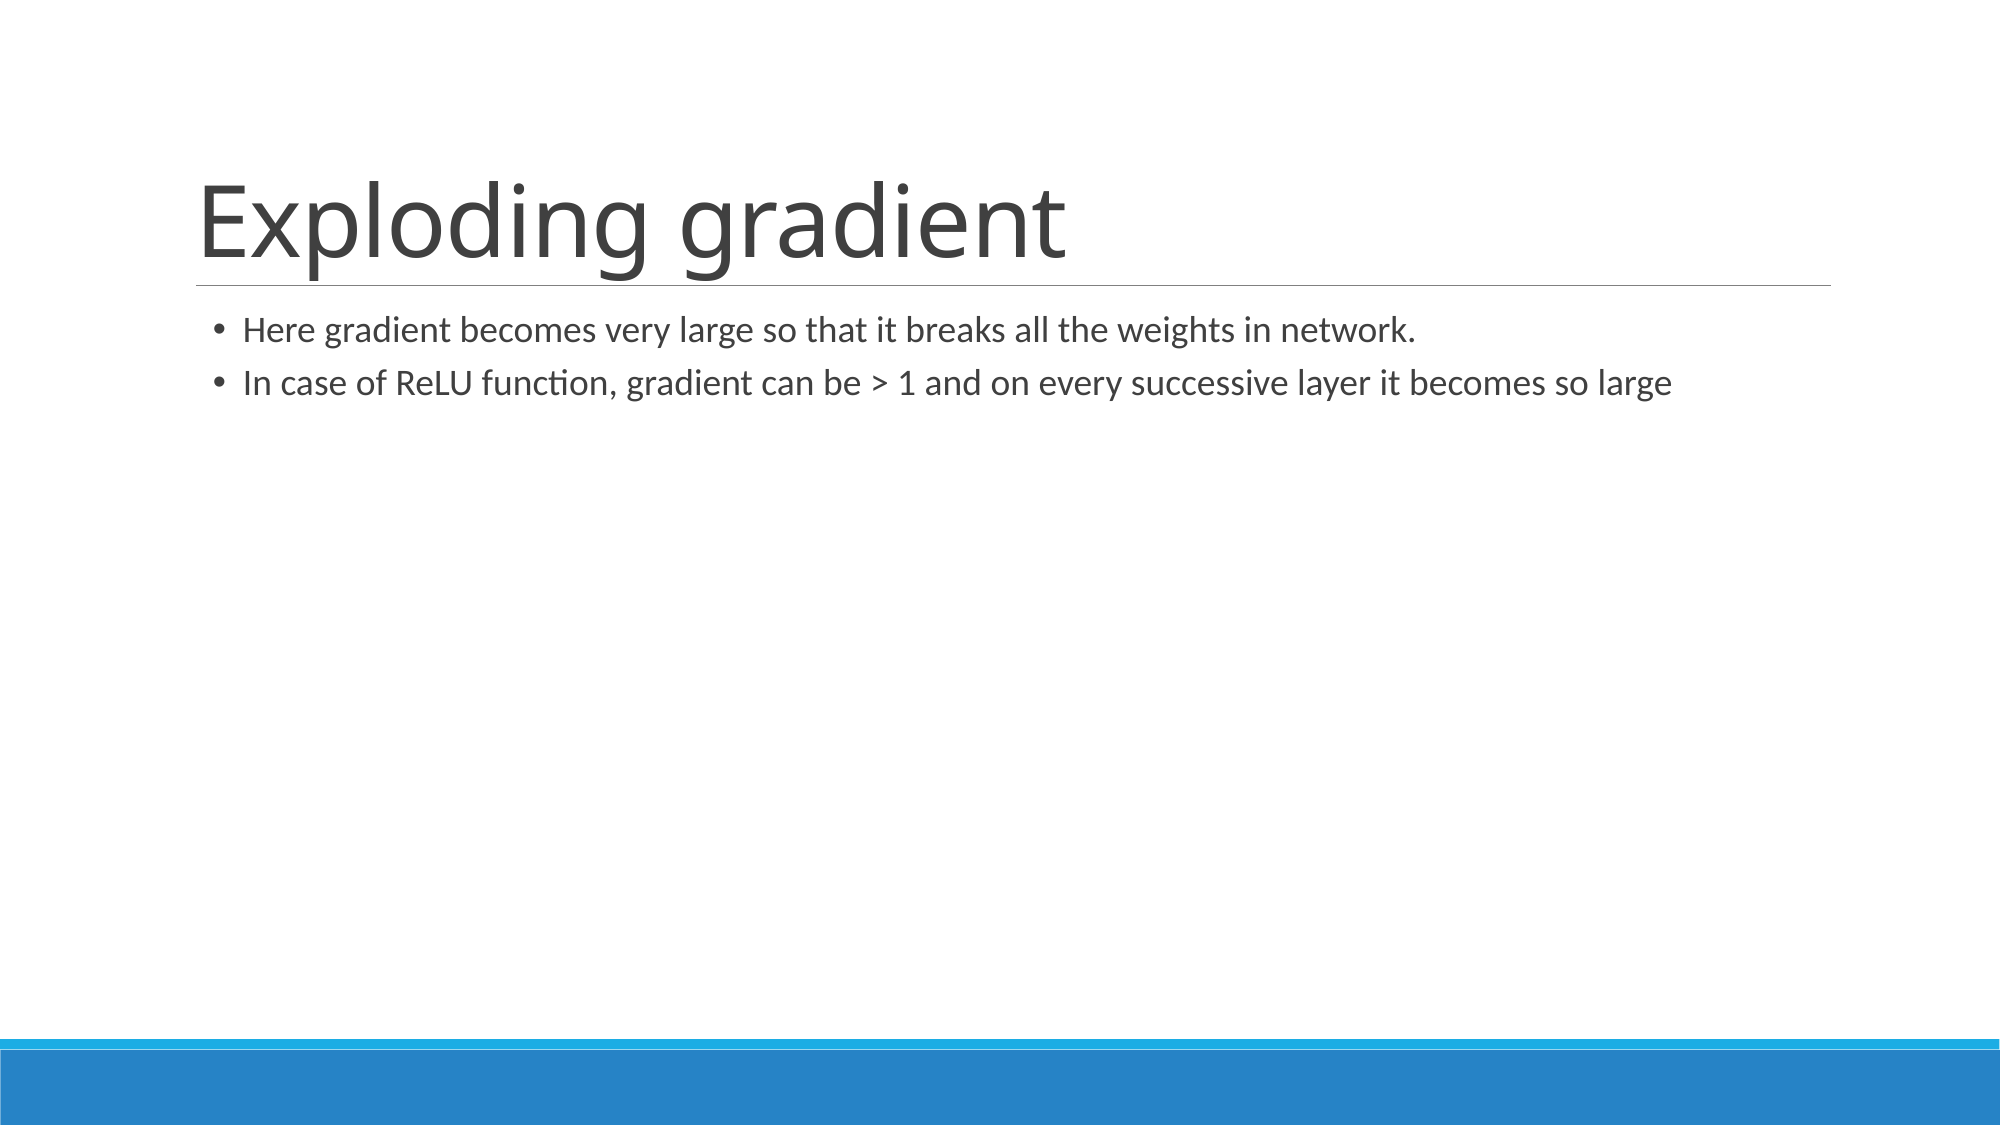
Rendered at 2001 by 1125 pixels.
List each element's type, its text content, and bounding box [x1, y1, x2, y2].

title Exploding gradient [180, 47, 1830, 285]
list Here gradient becomes very large so that it breaks all the weights in network. In case of ReLU function, gradient can be > 1 and on every successive layer it becomes so large [180, 302, 1830, 963]
